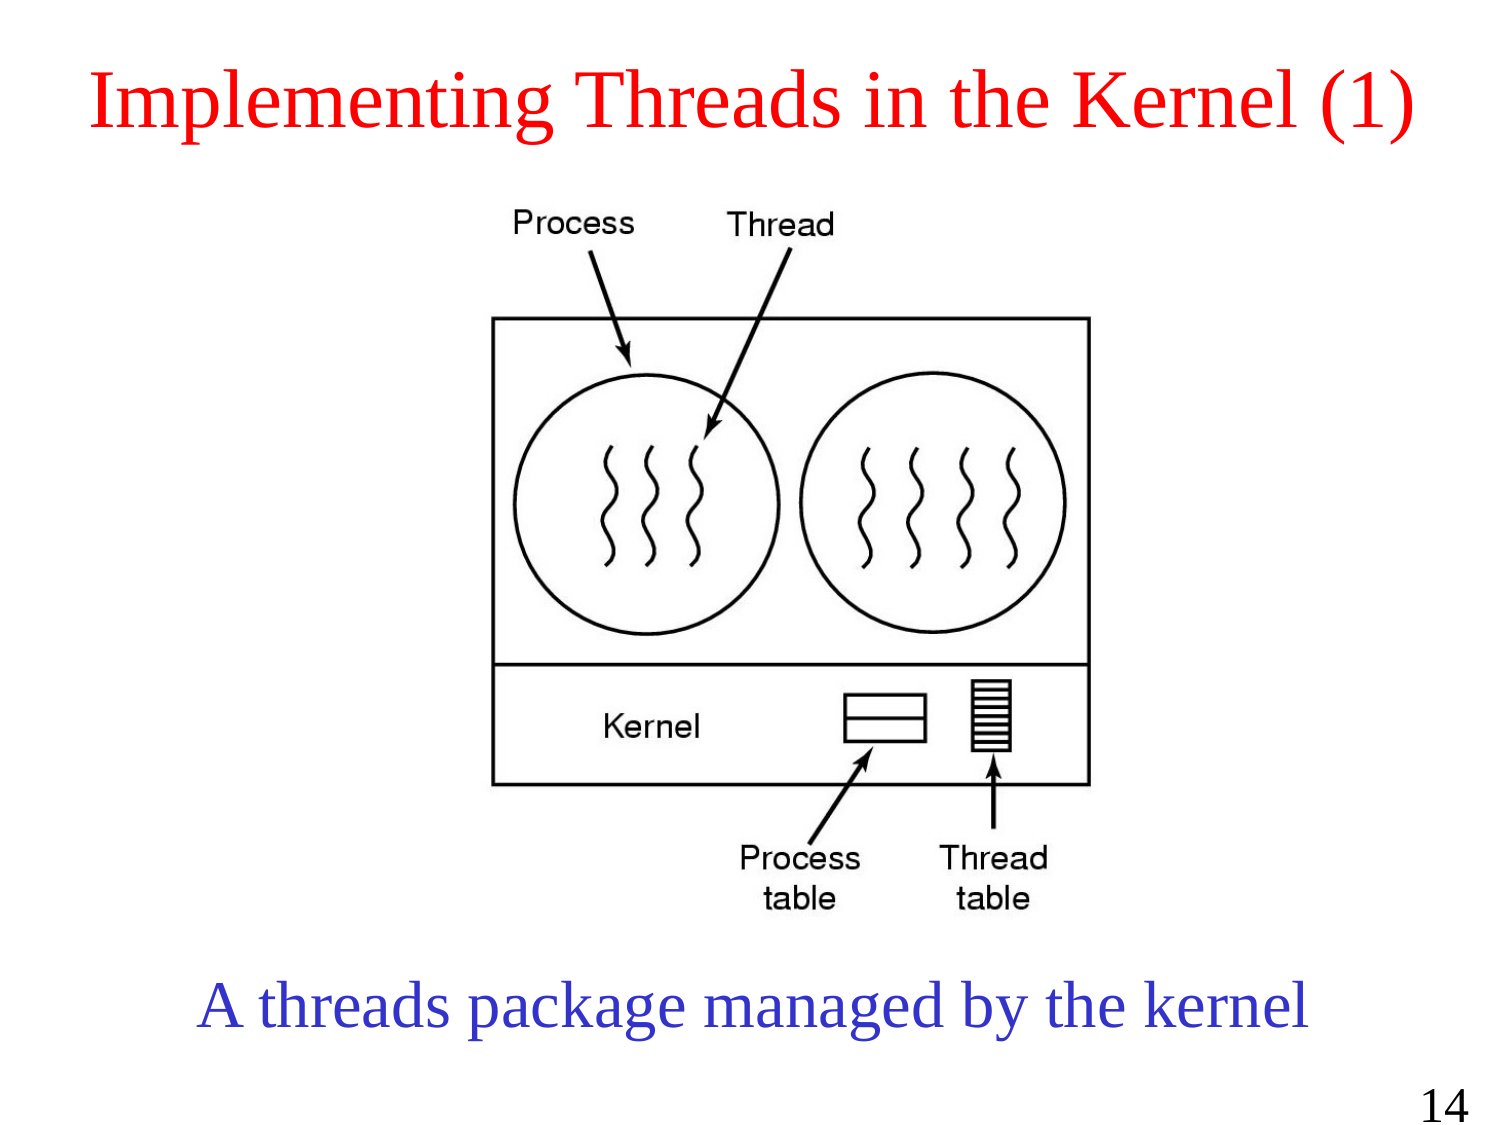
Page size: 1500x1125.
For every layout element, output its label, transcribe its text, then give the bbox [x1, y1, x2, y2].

picture [408, 196, 1099, 926]
list A threads package managed by the kernel [117, 953, 1393, 1057]
title Implementing Threads in the Kernel (1) [20, 0, 1486, 196]
slide_number 14 [1404, 1064, 1486, 1125]
